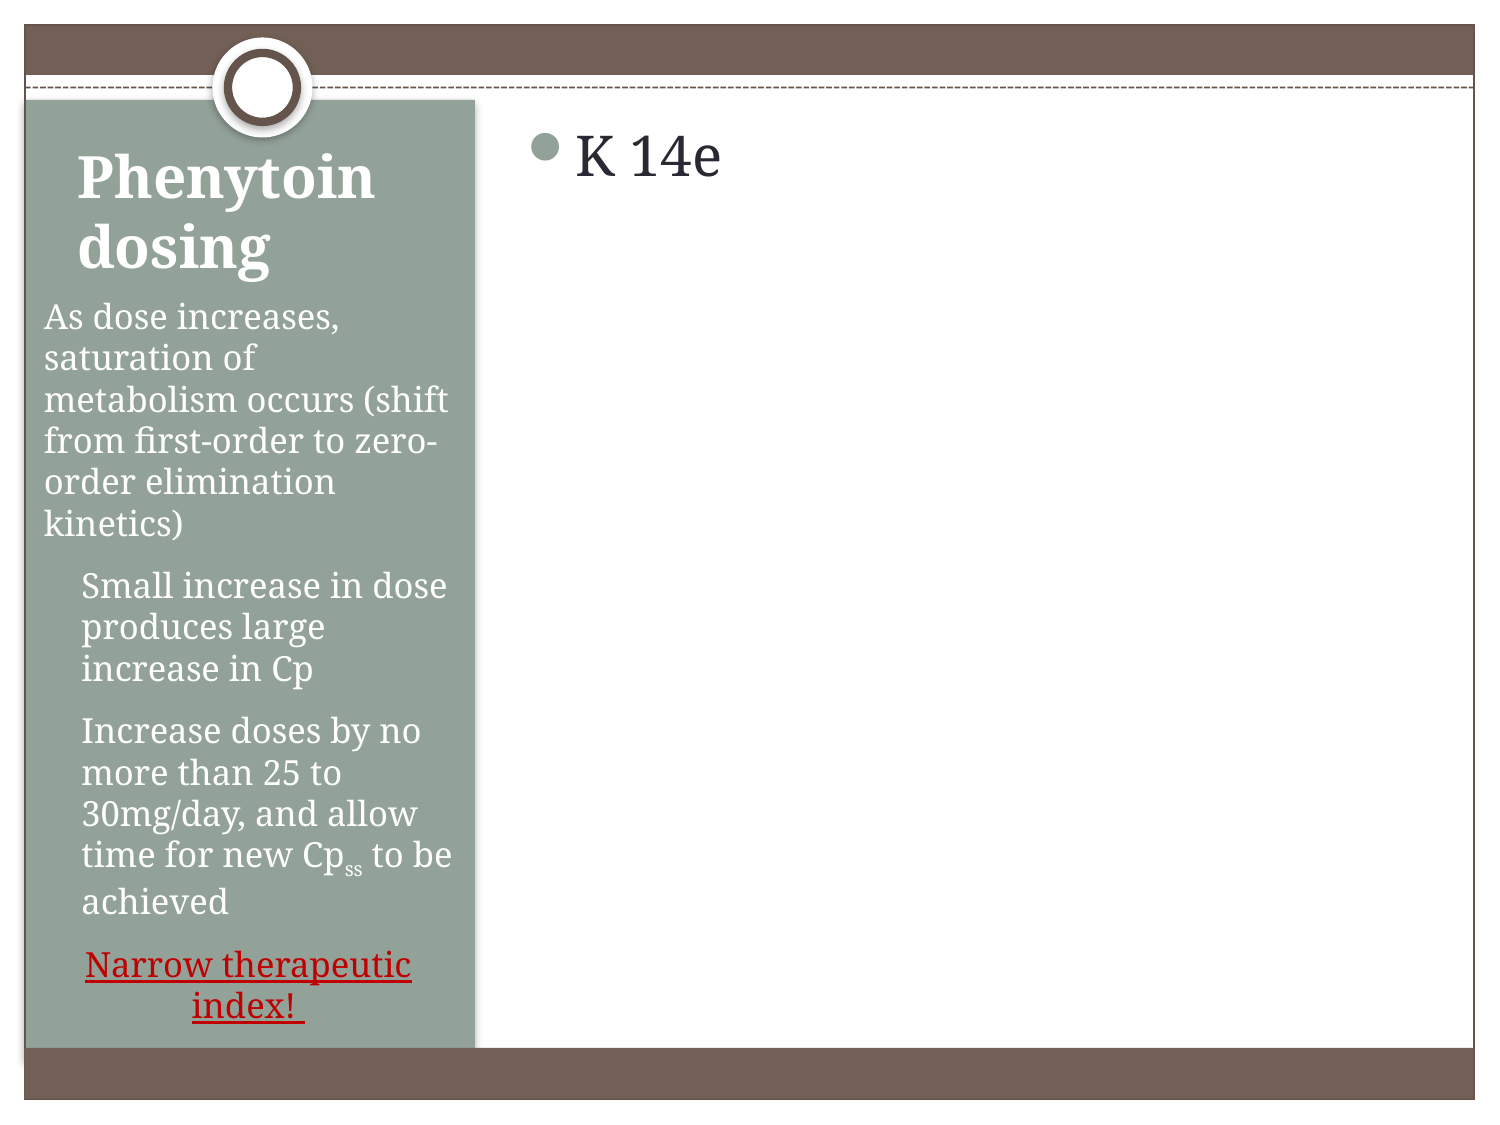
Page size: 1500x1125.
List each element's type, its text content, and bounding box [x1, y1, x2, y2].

title Phenytoin dosing [62, 125, 450, 287]
list K 14e [512, 112, 1438, 1000]
list As dose increases, saturation of metabolism occurs (shift from first-order to zero-order elimination kinetics) Small increase in dose produces large increase in Cp Increase doses by no more than 25 to 30mg/day, and allow time for new Cpss to be achieved Narrow therapeutic index! [29, 287, 468, 1038]
